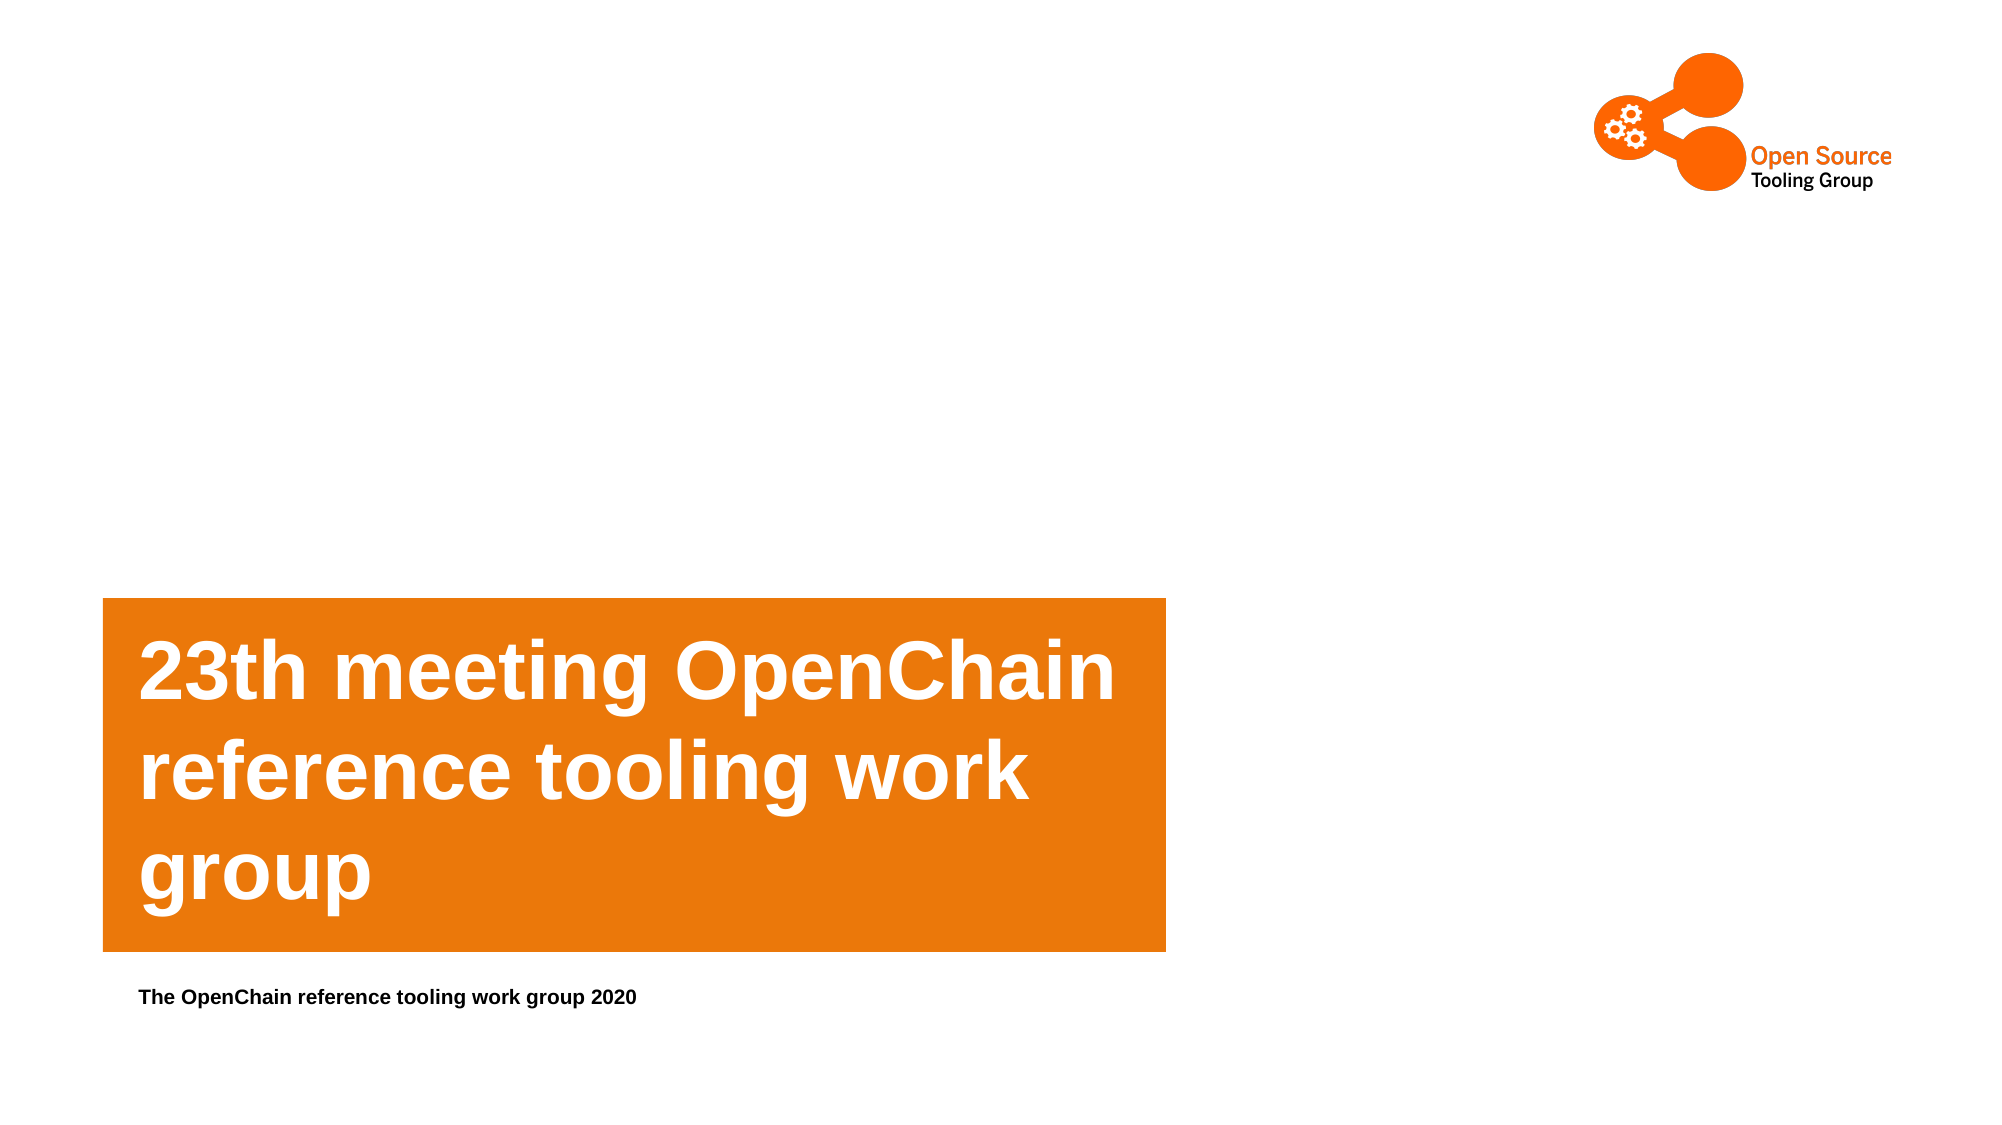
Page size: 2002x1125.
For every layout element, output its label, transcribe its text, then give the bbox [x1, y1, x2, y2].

title 23th meeting OpenChain reference tooling work group [102, 597, 1167, 953]
list The OpenChain reference tooling work group 2020 [102, 968, 666, 1023]
picture [1594, 53, 1892, 191]
